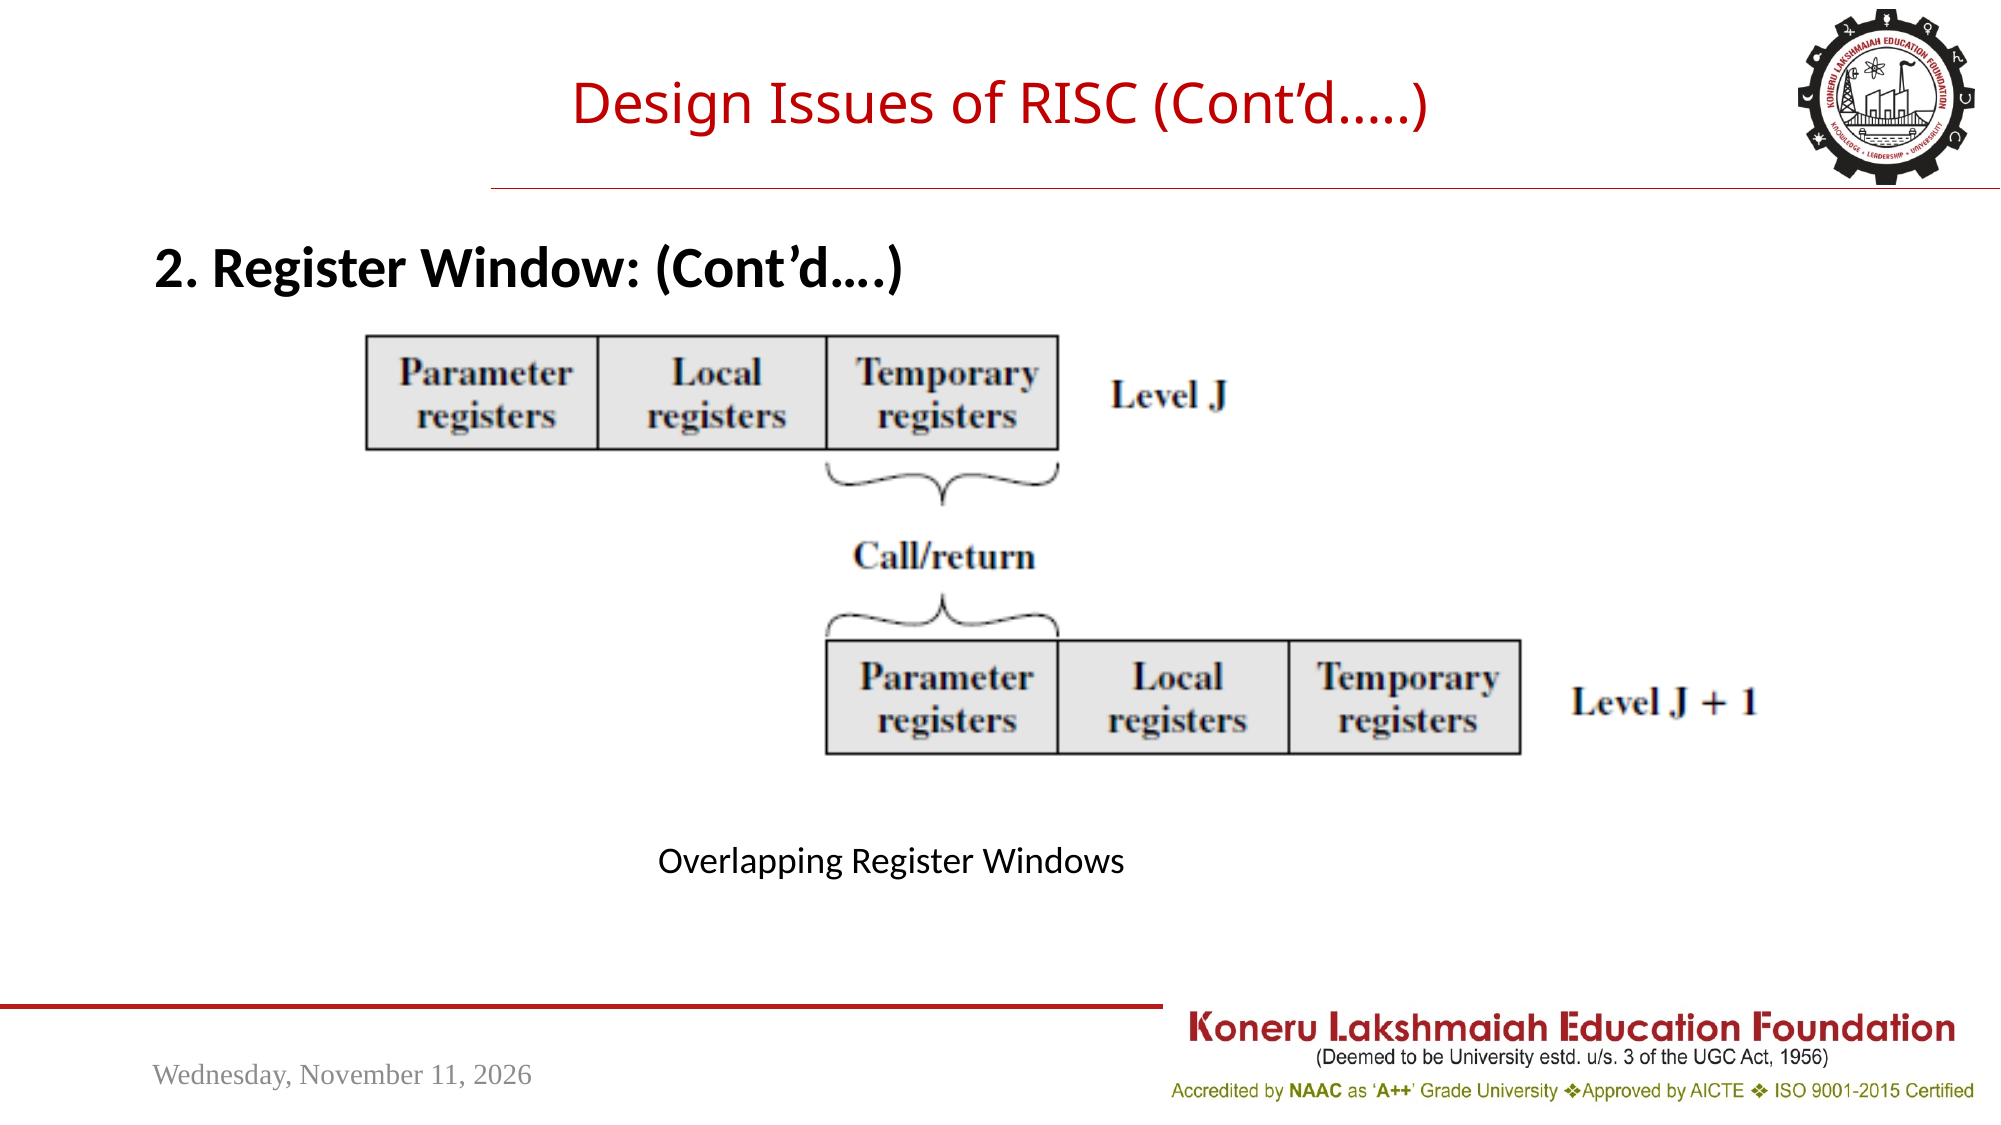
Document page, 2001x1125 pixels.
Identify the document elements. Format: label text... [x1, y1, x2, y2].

picture [1162, 1003, 1996, 1107]
picture [1798, 9, 1975, 185]
text_box 2. Register Window: (Cont’d….) [139, 186, 921, 307]
title Design Issues of RISC (Cont’d…..) [137, 59, 1863, 278]
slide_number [137, 1042, 588, 1103]
text_box Overlapping Register Windows [643, 828, 1141, 889]
picture [341, 313, 1776, 781]
